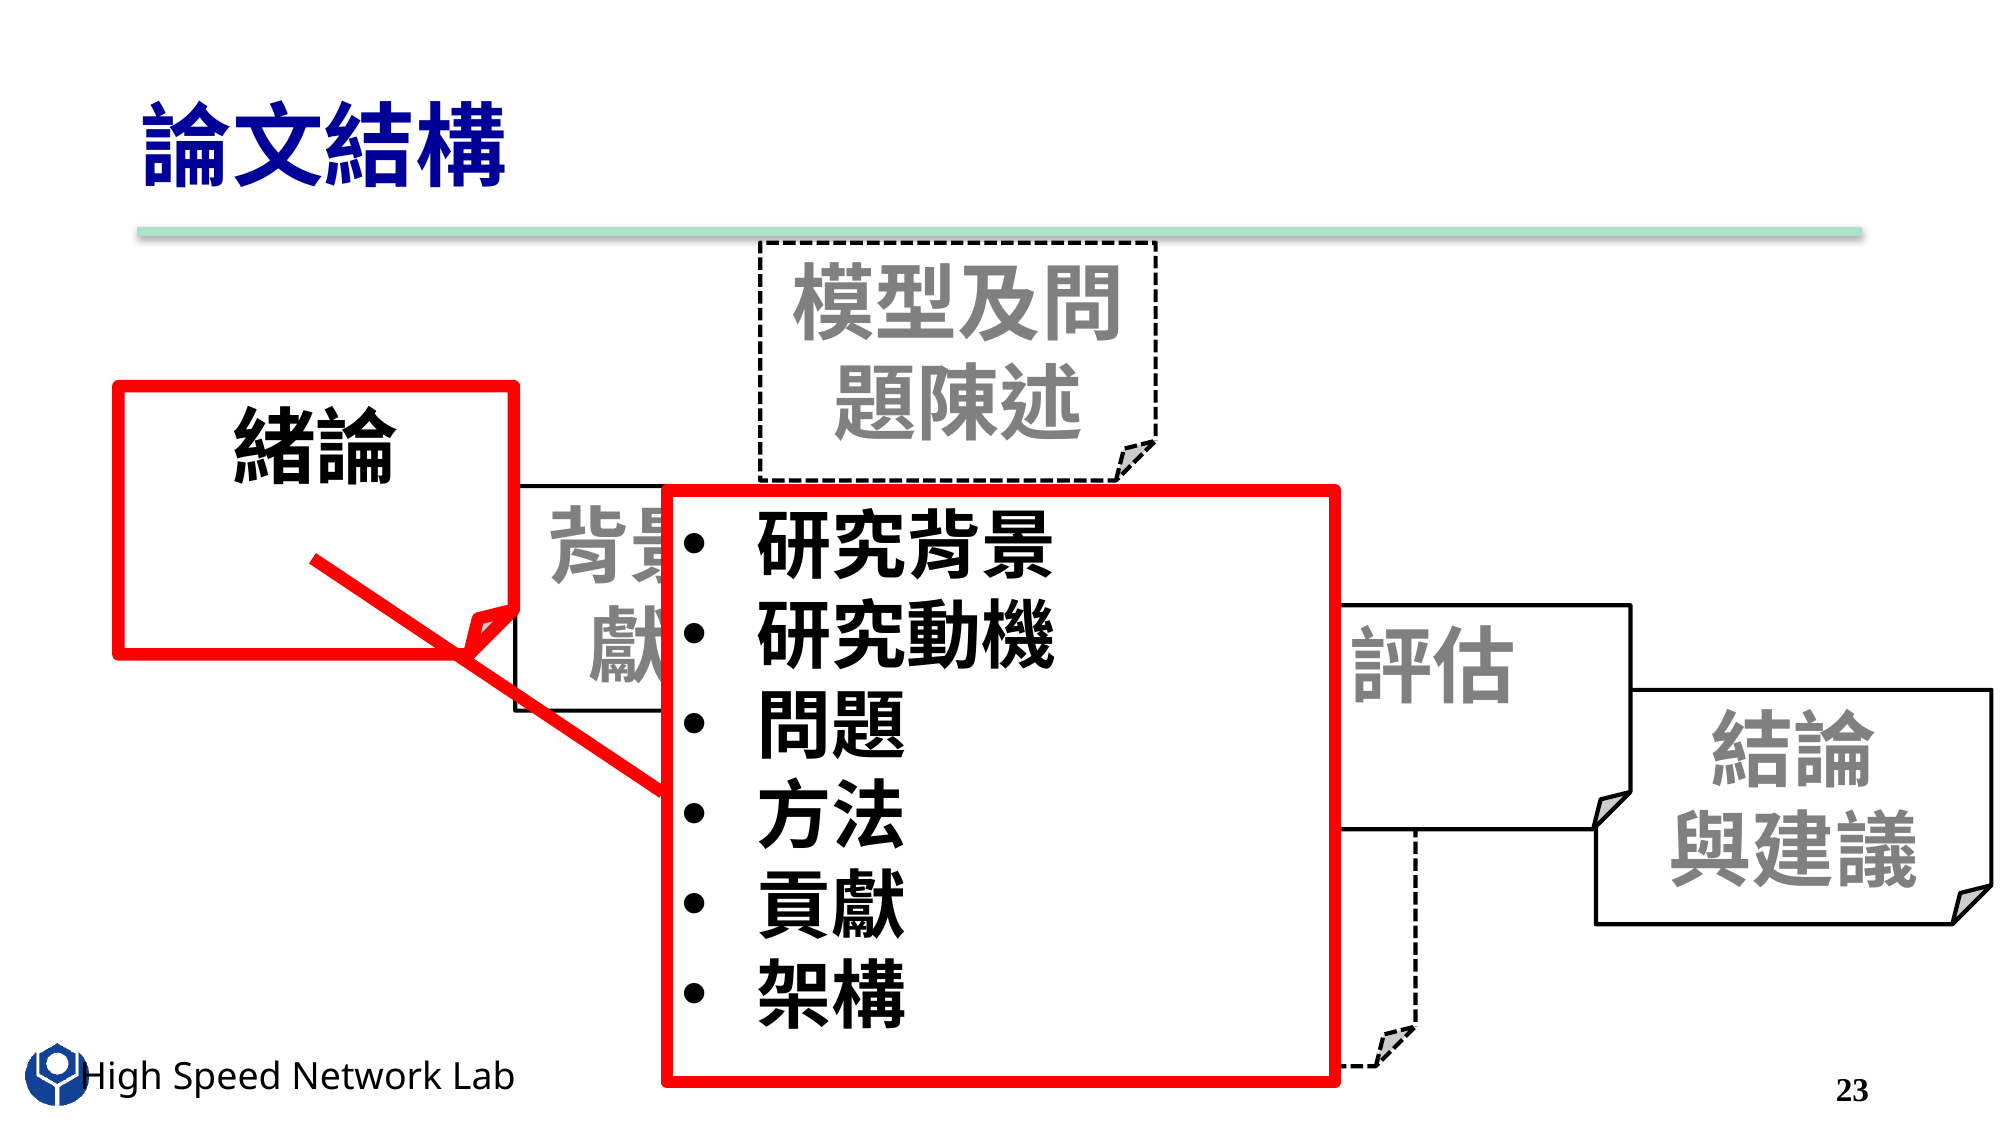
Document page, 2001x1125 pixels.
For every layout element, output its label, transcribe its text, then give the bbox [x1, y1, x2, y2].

title 論文結構 [125, 49, 1826, 237]
text_box 模型及問題陳述 [758, 240, 1158, 483]
text_box 緒論 [116, 384, 516, 657]
picture [25, 1043, 89, 1106]
text_box 背景及文獻探討 [513, 484, 913, 713]
slide_number 23 [1820, 1059, 1969, 1106]
text_box 結論 與建議 [1593, 687, 1994, 927]
text_box 實作 [1336, 832, 1418, 1069]
text_box 研究背景 研究動機 問題 方法 貢獻 架構 [666, 490, 1336, 1082]
text_box 評估 [1336, 603, 1633, 832]
